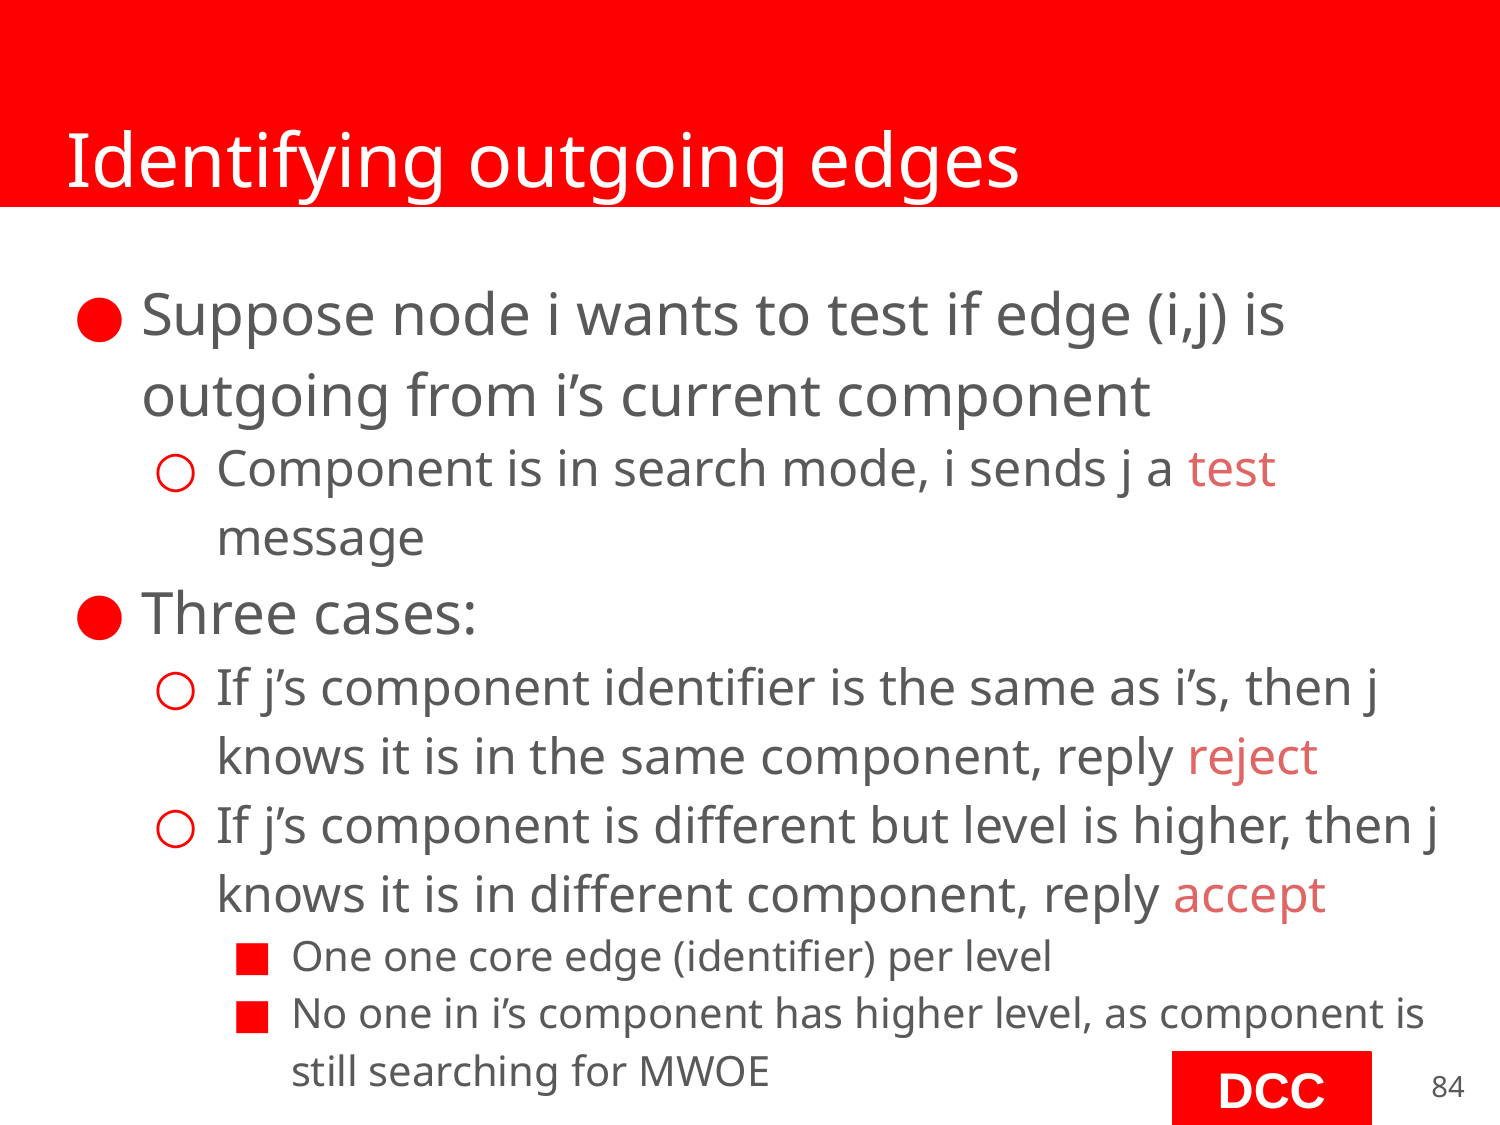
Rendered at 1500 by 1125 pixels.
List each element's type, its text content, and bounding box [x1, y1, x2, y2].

title Identifying outgoing edges [51, 97, 1449, 223]
slide_number ‹#› [1389, 1044, 1480, 1125]
list Suppose node i wants to test if edge (i,j) is outgoing from i’s current component Component is in search mode, i sends j a test message Three cases: If j’s component identifier is the same as i’s, then j knows it is in the same component, reply reject If j’s component is different but level is higher, then j knows it is in different component, reply accept One one core edge (identifier) per level No one in i’s component has higher level, as component is still searching for MWOE [51, 252, 1460, 1000]
